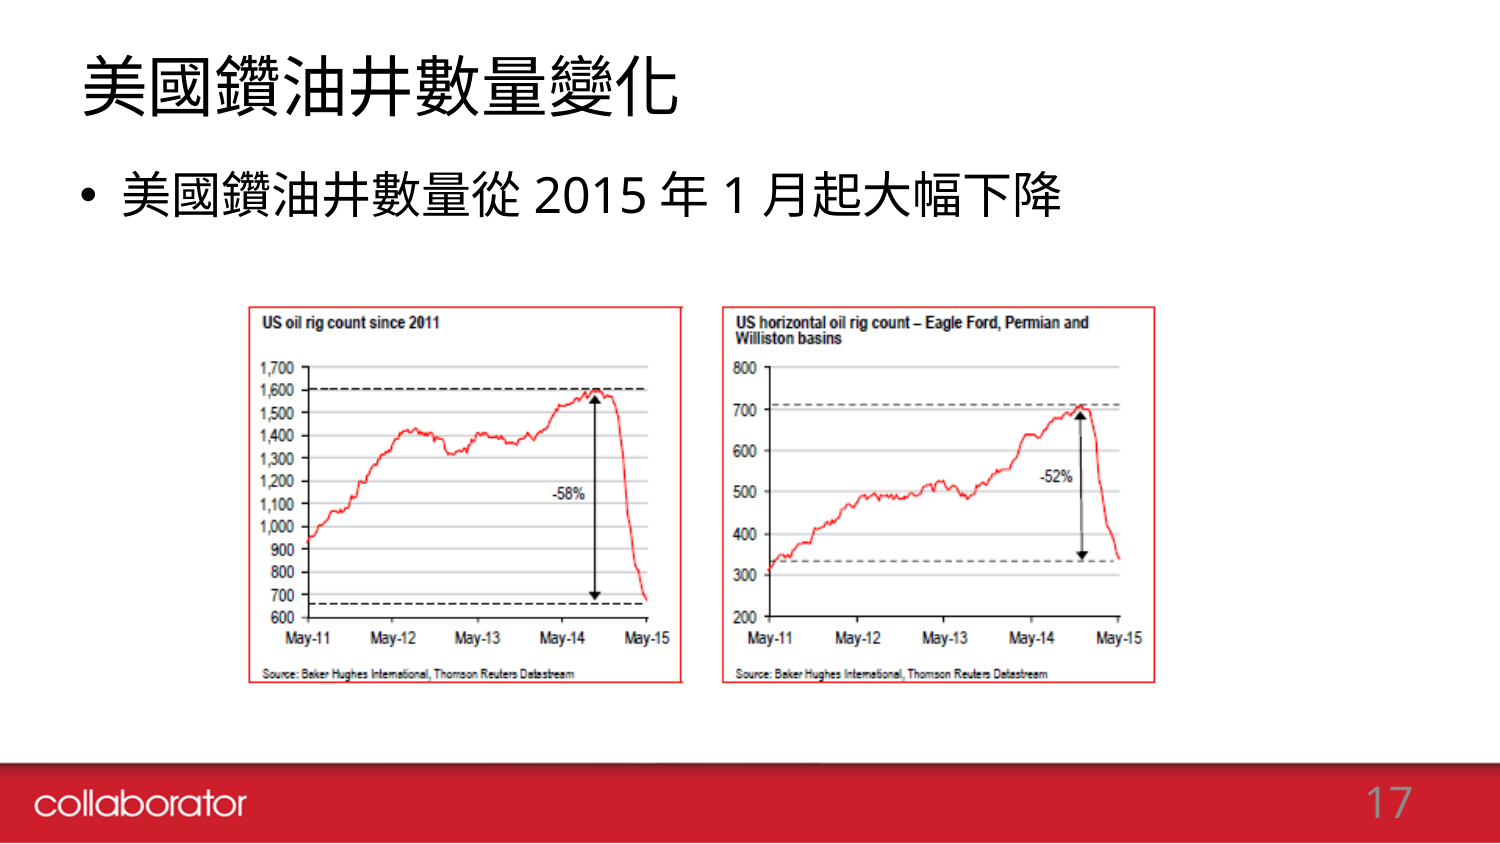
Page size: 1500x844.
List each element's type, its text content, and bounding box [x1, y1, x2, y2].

text_box 美國鑽油井數量從2015年1月起大幅下降 [68, 158, 1419, 715]
title 美國鑽油井數量變化 [69, 14, 1420, 155]
picture [0, 0, 1500, 844]
slide_number 17 [1074, 782, 1425, 827]
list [229, 291, 1183, 699]
